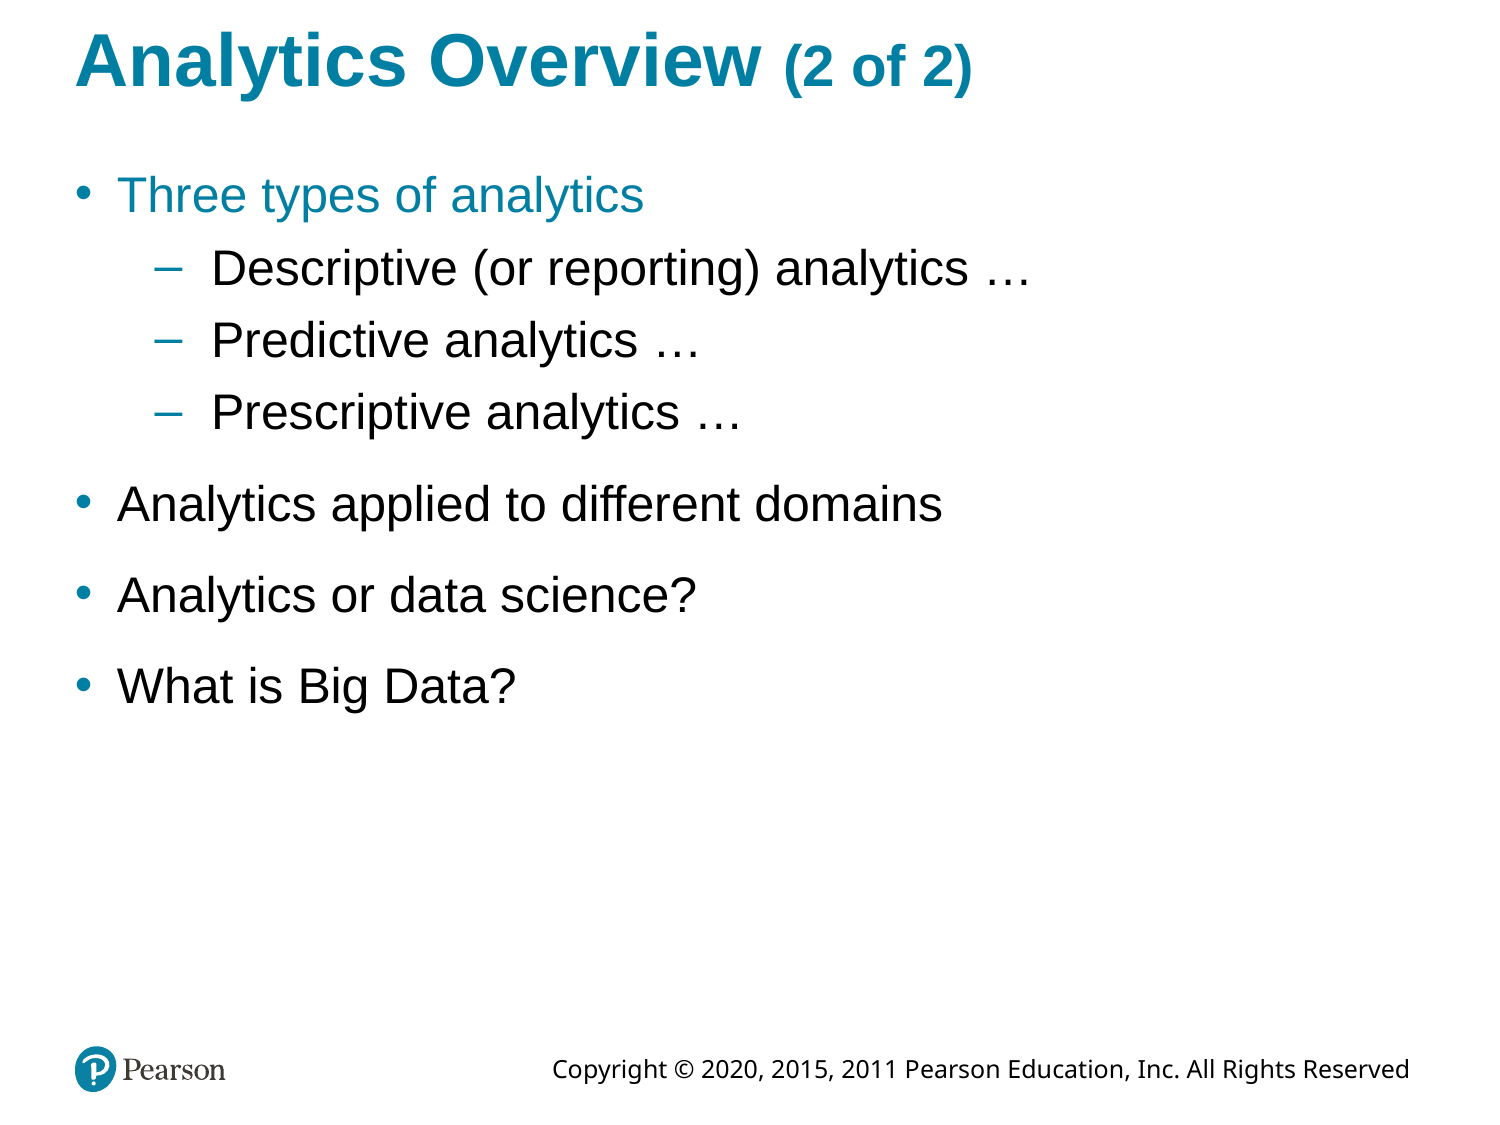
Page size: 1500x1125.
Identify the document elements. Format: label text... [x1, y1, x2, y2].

list Three types of analytics Descriptive (or reporting) analytics … Predictive analytics … Prescriptive analytics … Analytics applied to different domains Analytics or data science? What is Big Data? [74, 162, 1413, 801]
title Analytics Overview (2 of 2) [74, 0, 1413, 102]
